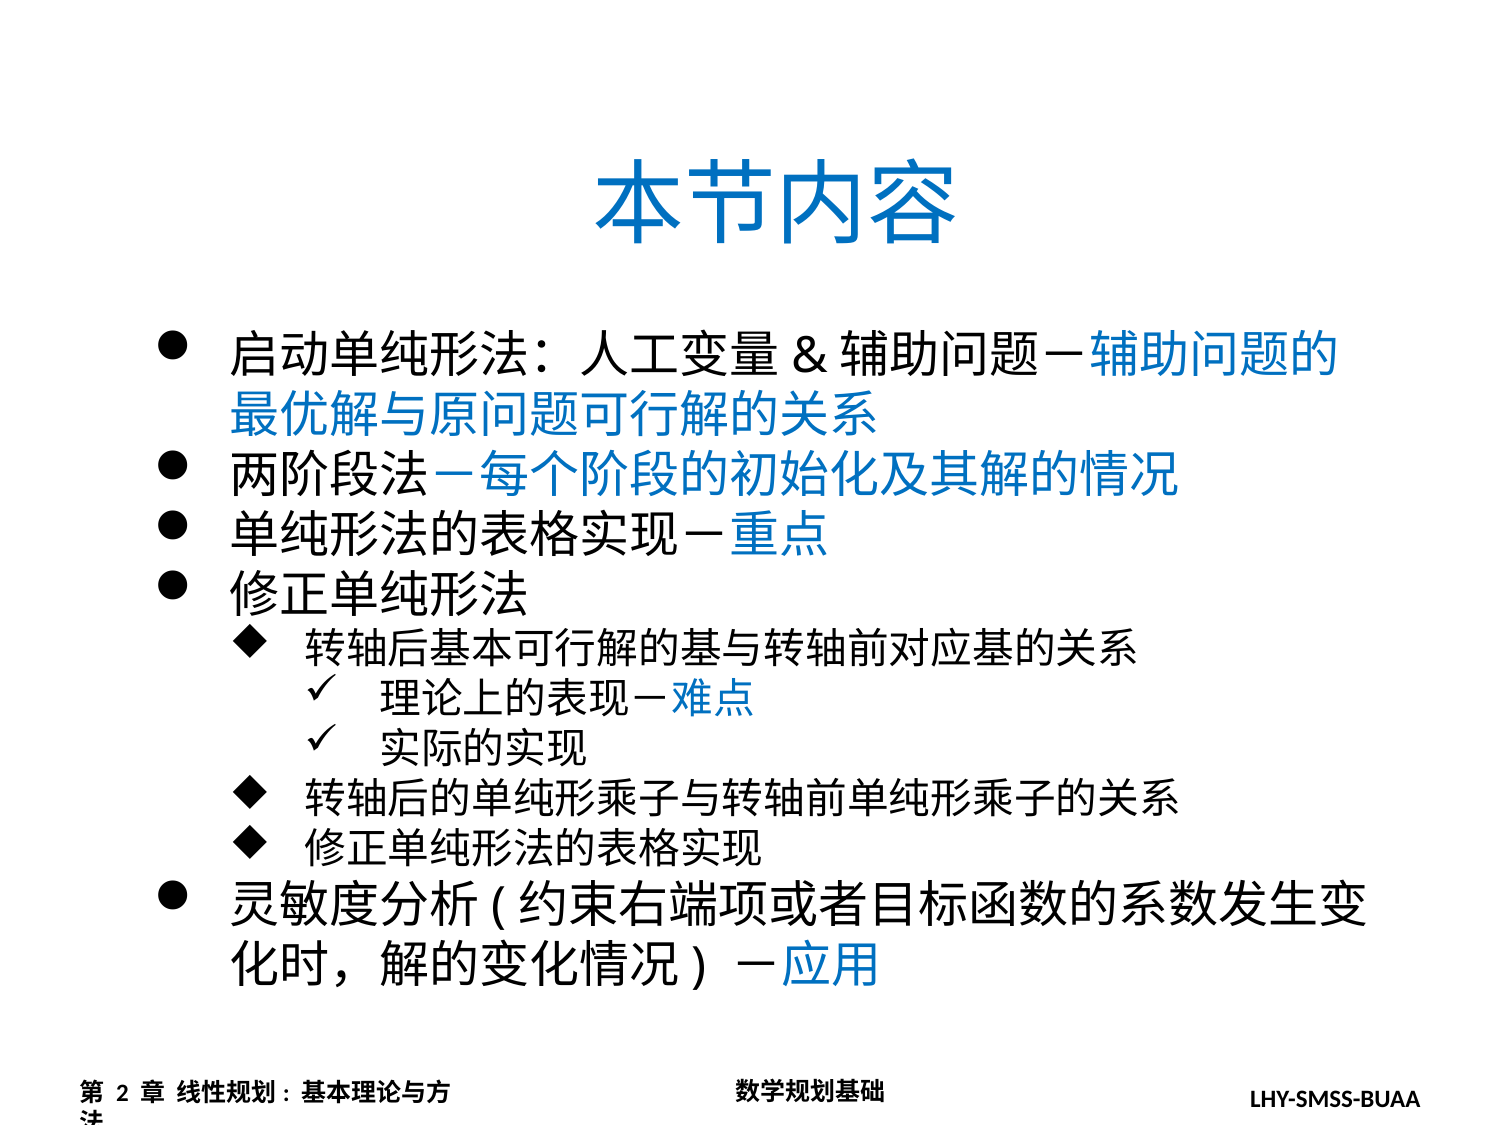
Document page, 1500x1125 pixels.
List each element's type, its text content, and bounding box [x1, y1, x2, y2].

text_box 启动单纯形法：人工变量&辅助问题－辅助问题的最优解与原问题可行解的关系 两阶段法－每个阶段的初始化及其解的情况 单纯形法的表格实现－重点 修正单纯形法 转轴后基本可行解的基与转轴前对应基的关系 理论上的表现－难点 实际的实现 转轴后的单纯形乘子与转轴前单纯形乘子的关系 修正单纯形法的表格实现 灵敏度分析(约束右端项或者目标函数的系数发生变化时，解的变化情况) －应用 [139, 314, 1386, 1000]
text_box 本节内容 [377, 137, 1175, 263]
